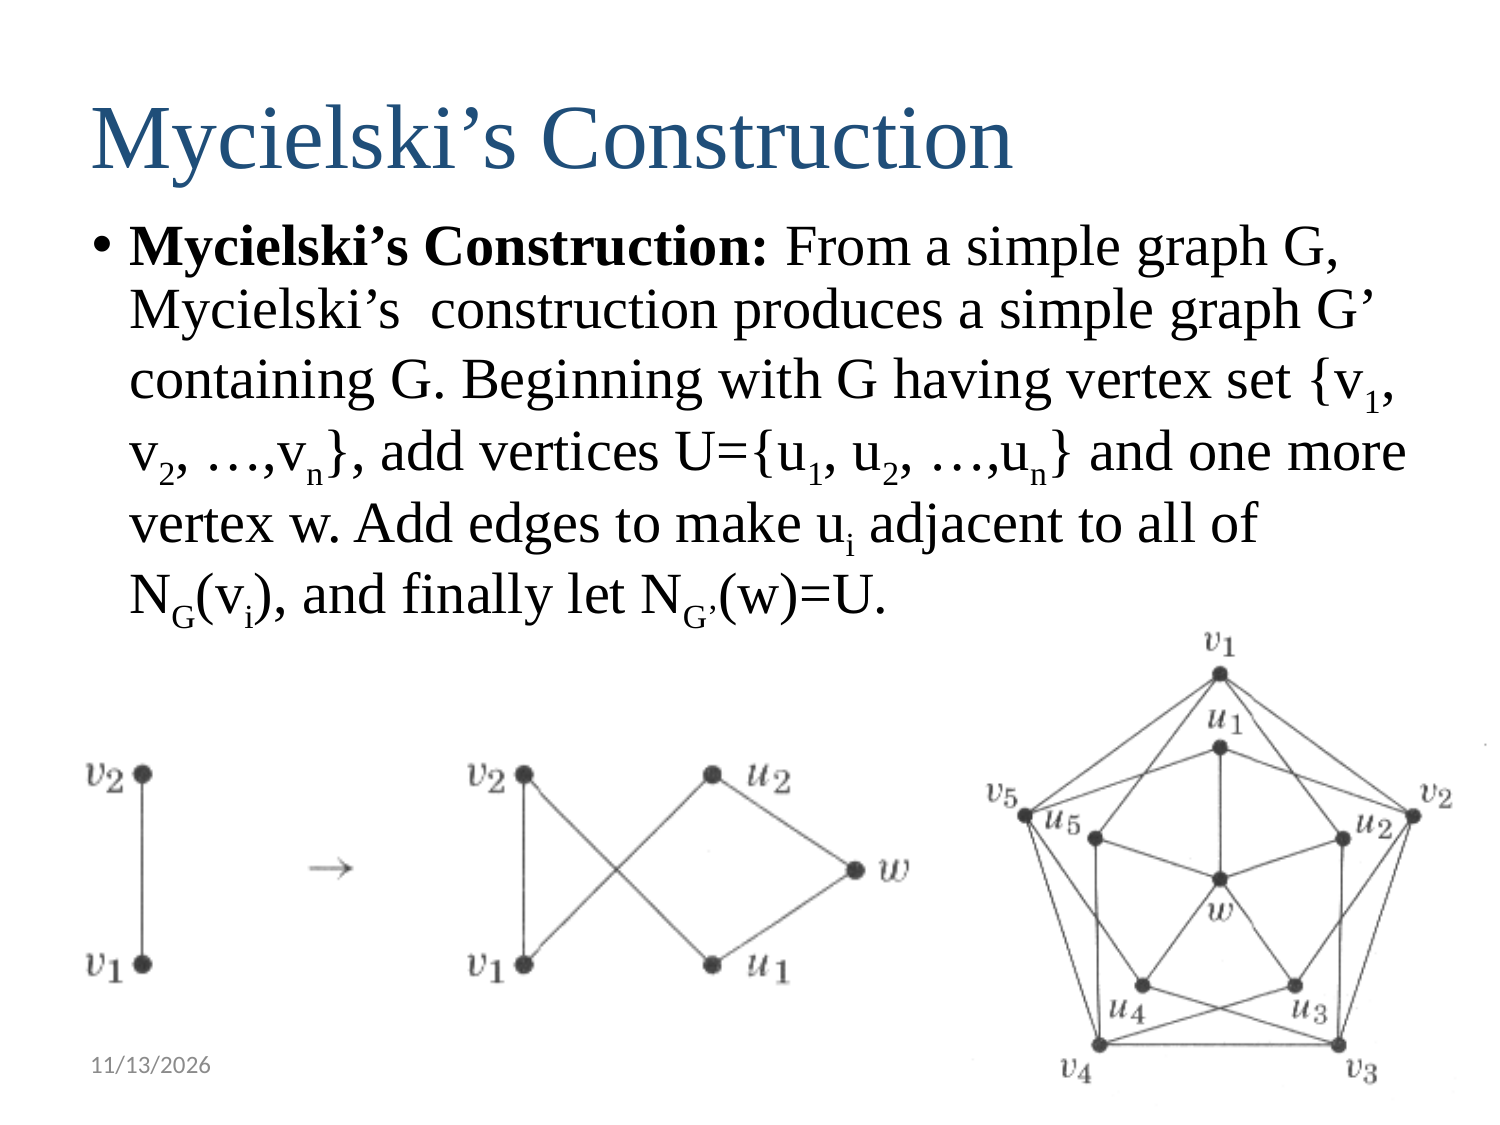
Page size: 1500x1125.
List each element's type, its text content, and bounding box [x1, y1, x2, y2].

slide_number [75, 1028, 425, 1103]
list Mycielski’s Construction: From a simple graph G, Mycielski’s construction produces a simple graph G’ containing G. Beginning with G having vertex set {v1, v2, …,vn}, add vertices U={u1, u2, …,un} and one more vertex w. Add edges to make ui adjacent to all of NG(vi), and finally let NG’(w)=U. [76, 208, 1424, 669]
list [41, 727, 927, 1028]
title Mycielski’s Construction [75, 45, 1425, 233]
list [927, 621, 1500, 1112]
